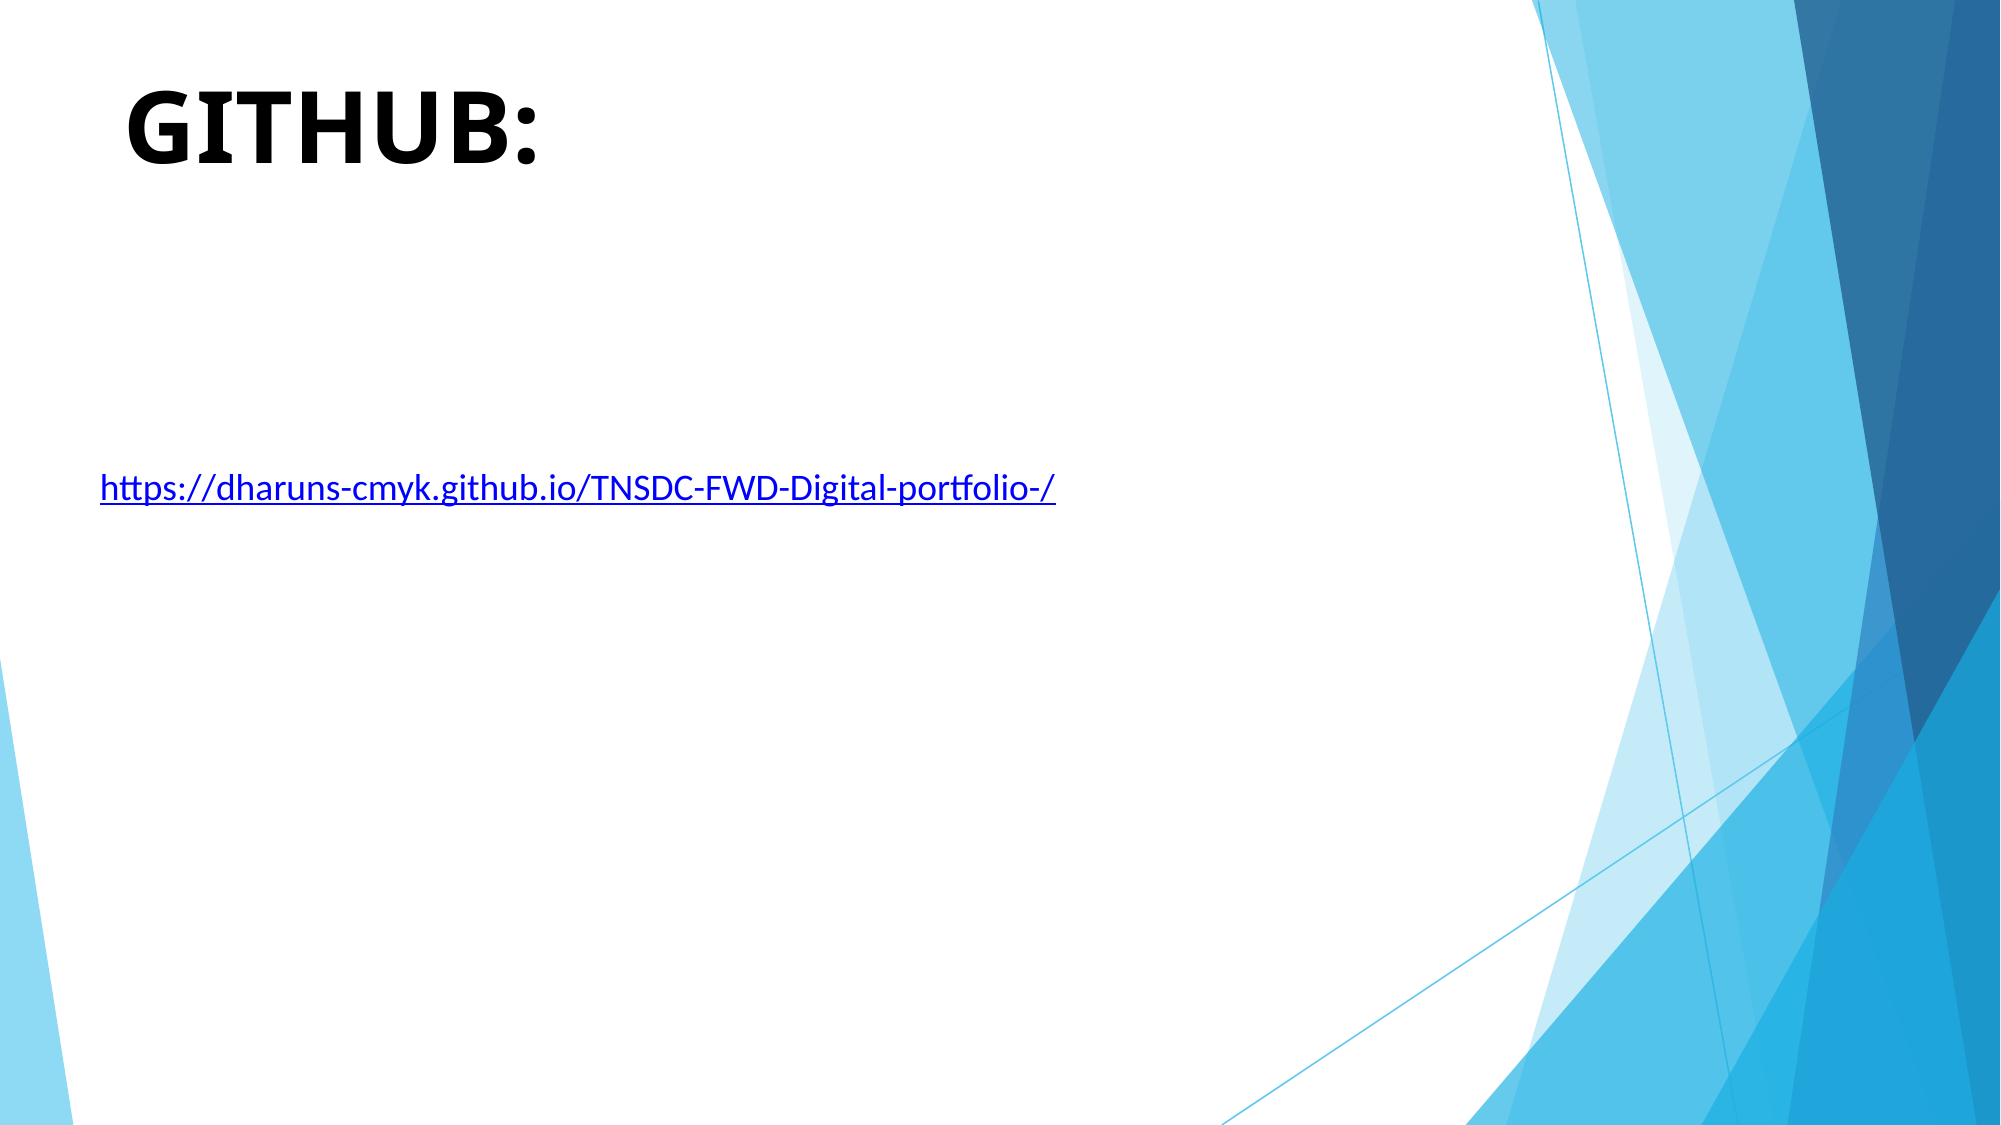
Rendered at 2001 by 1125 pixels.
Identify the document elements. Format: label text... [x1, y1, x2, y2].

list https://dharuns-cmyk.github.io/TNSDC-FWD-Digital-portfolio-/ [99, 462, 1900, 563]
title GITHUB: [123, 63, 1877, 188]
